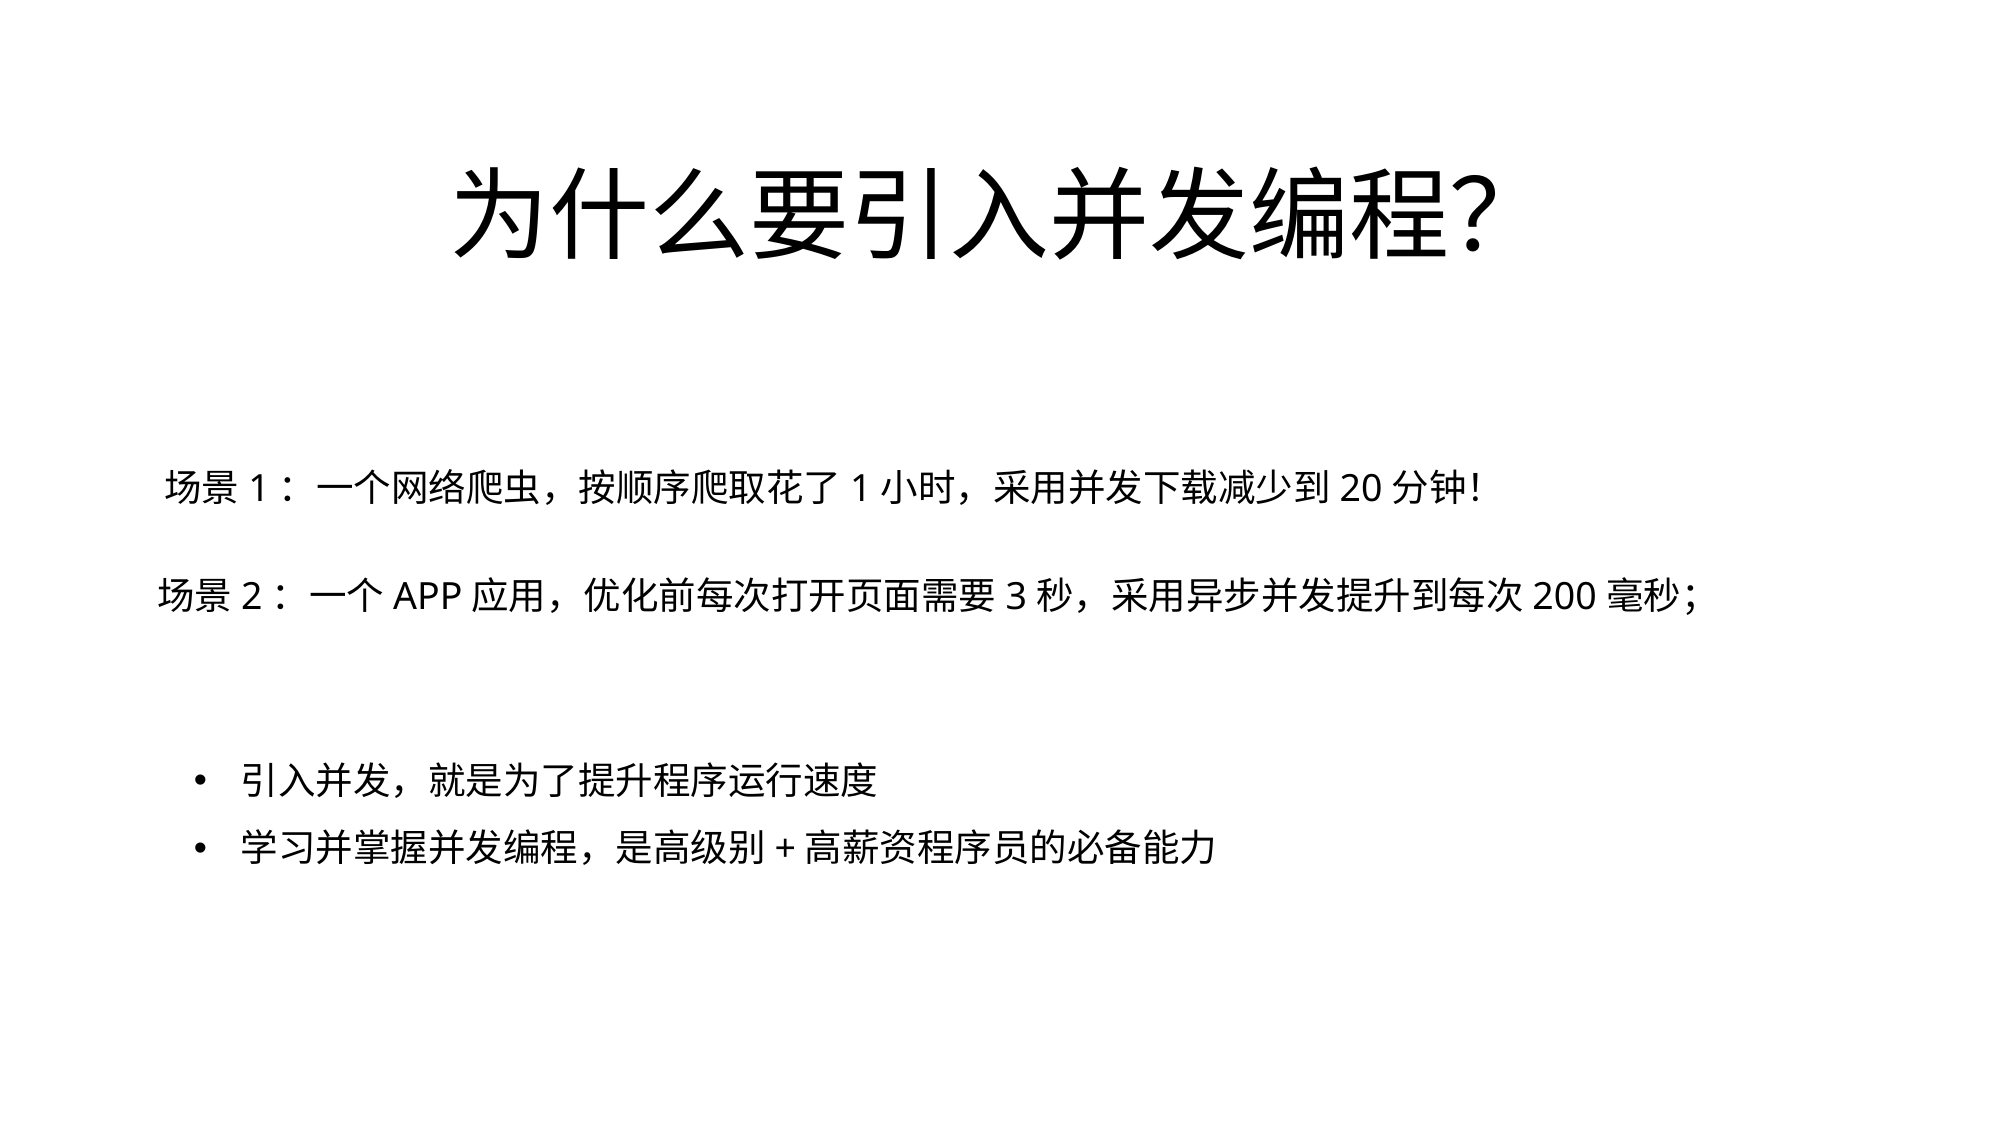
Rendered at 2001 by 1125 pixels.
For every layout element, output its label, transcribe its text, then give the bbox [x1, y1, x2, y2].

text_box 引入并发，就是为了提升程序运行速度 学习并掌握并发编程，是高级别+高薪资程序员的必备能力 [178, 727, 1233, 877]
text_box 场景2：一个APP应用，优化前每次打开页面需要3秒，采用异步并发提升到每次200毫秒； [142, 564, 1734, 624]
text_box 为什么要引入并发编程？ [435, 84, 1565, 280]
text_box 场景1：一个网络爬虫，按顺序爬取花了1小时，采用并发下载减少到20分钟！ [149, 456, 1519, 517]
